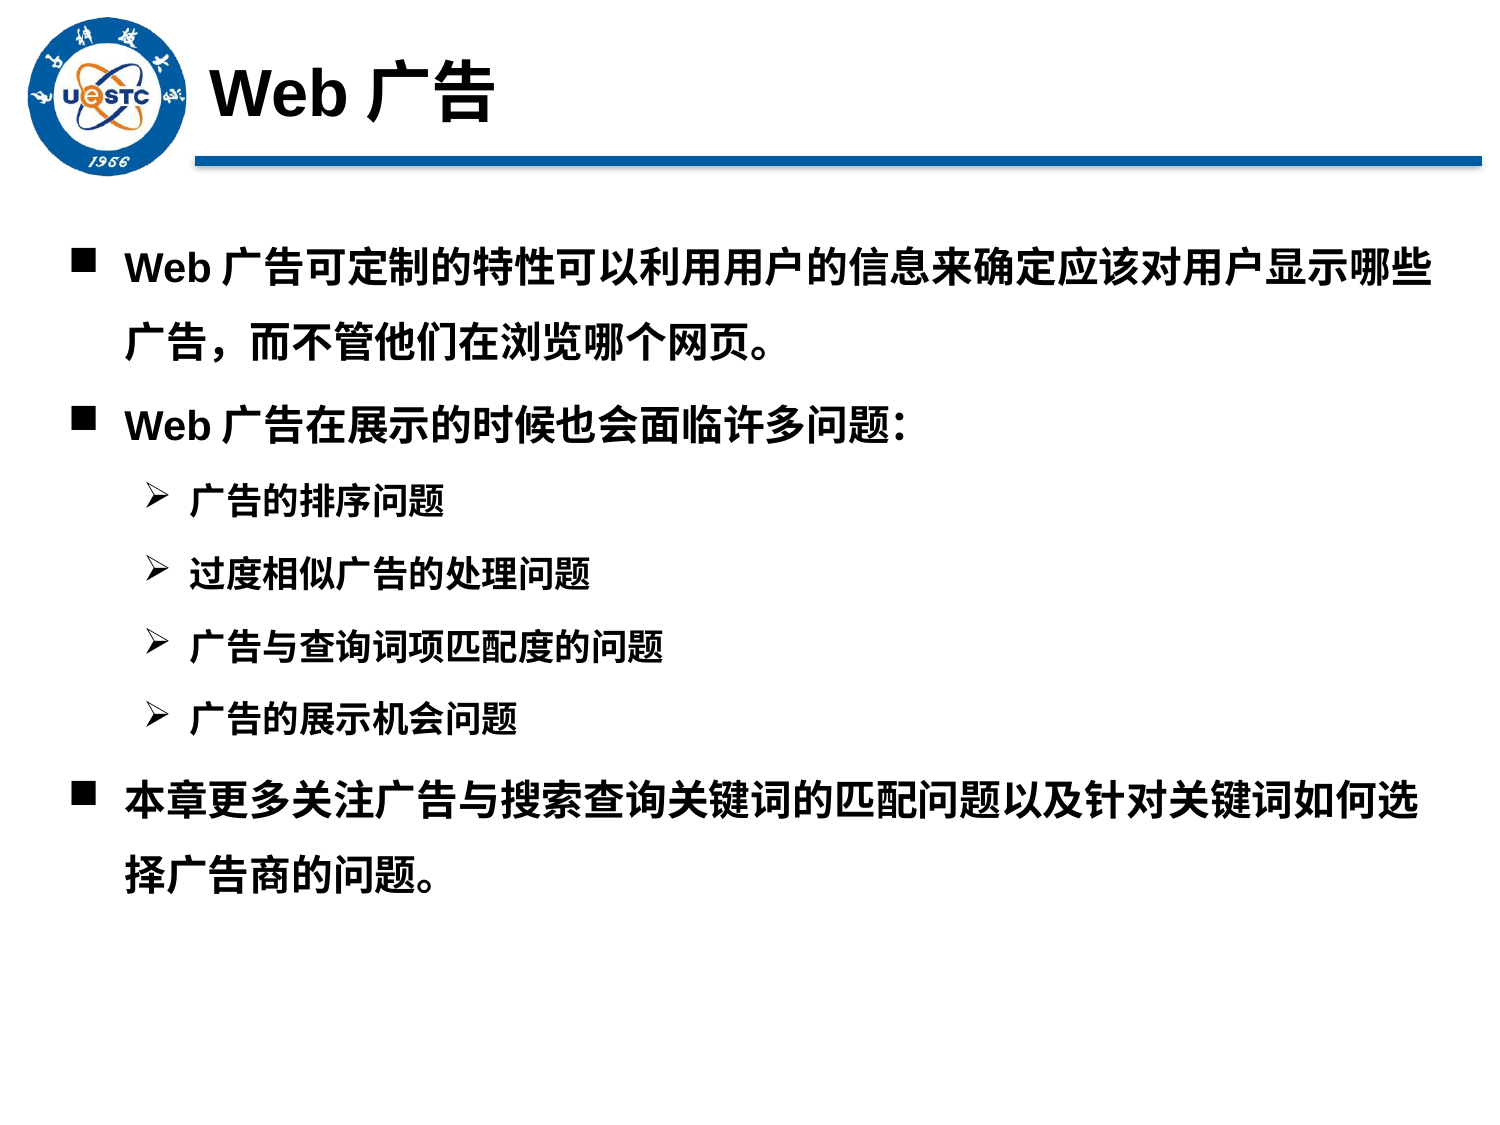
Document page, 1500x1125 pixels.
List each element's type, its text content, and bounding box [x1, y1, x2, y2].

title Web广告 [194, 19, 1491, 161]
list Web广告可定制的特性可以利用用户的信息来确定应该对用户显示哪些广告，而不管他们在浏览哪个网页。 Web广告在展示的时候也会面临许多问题： 广告的排序问题 过度相似广告的处理问题 广告与查询词项匹配度的问题 广告的展示机会问题 本章更多关注广告与搜索查询关键词的匹配问题以及针对关键词如何选择广告商的问题。 [53, 208, 1471, 1094]
picture [6, 0, 207, 196]
